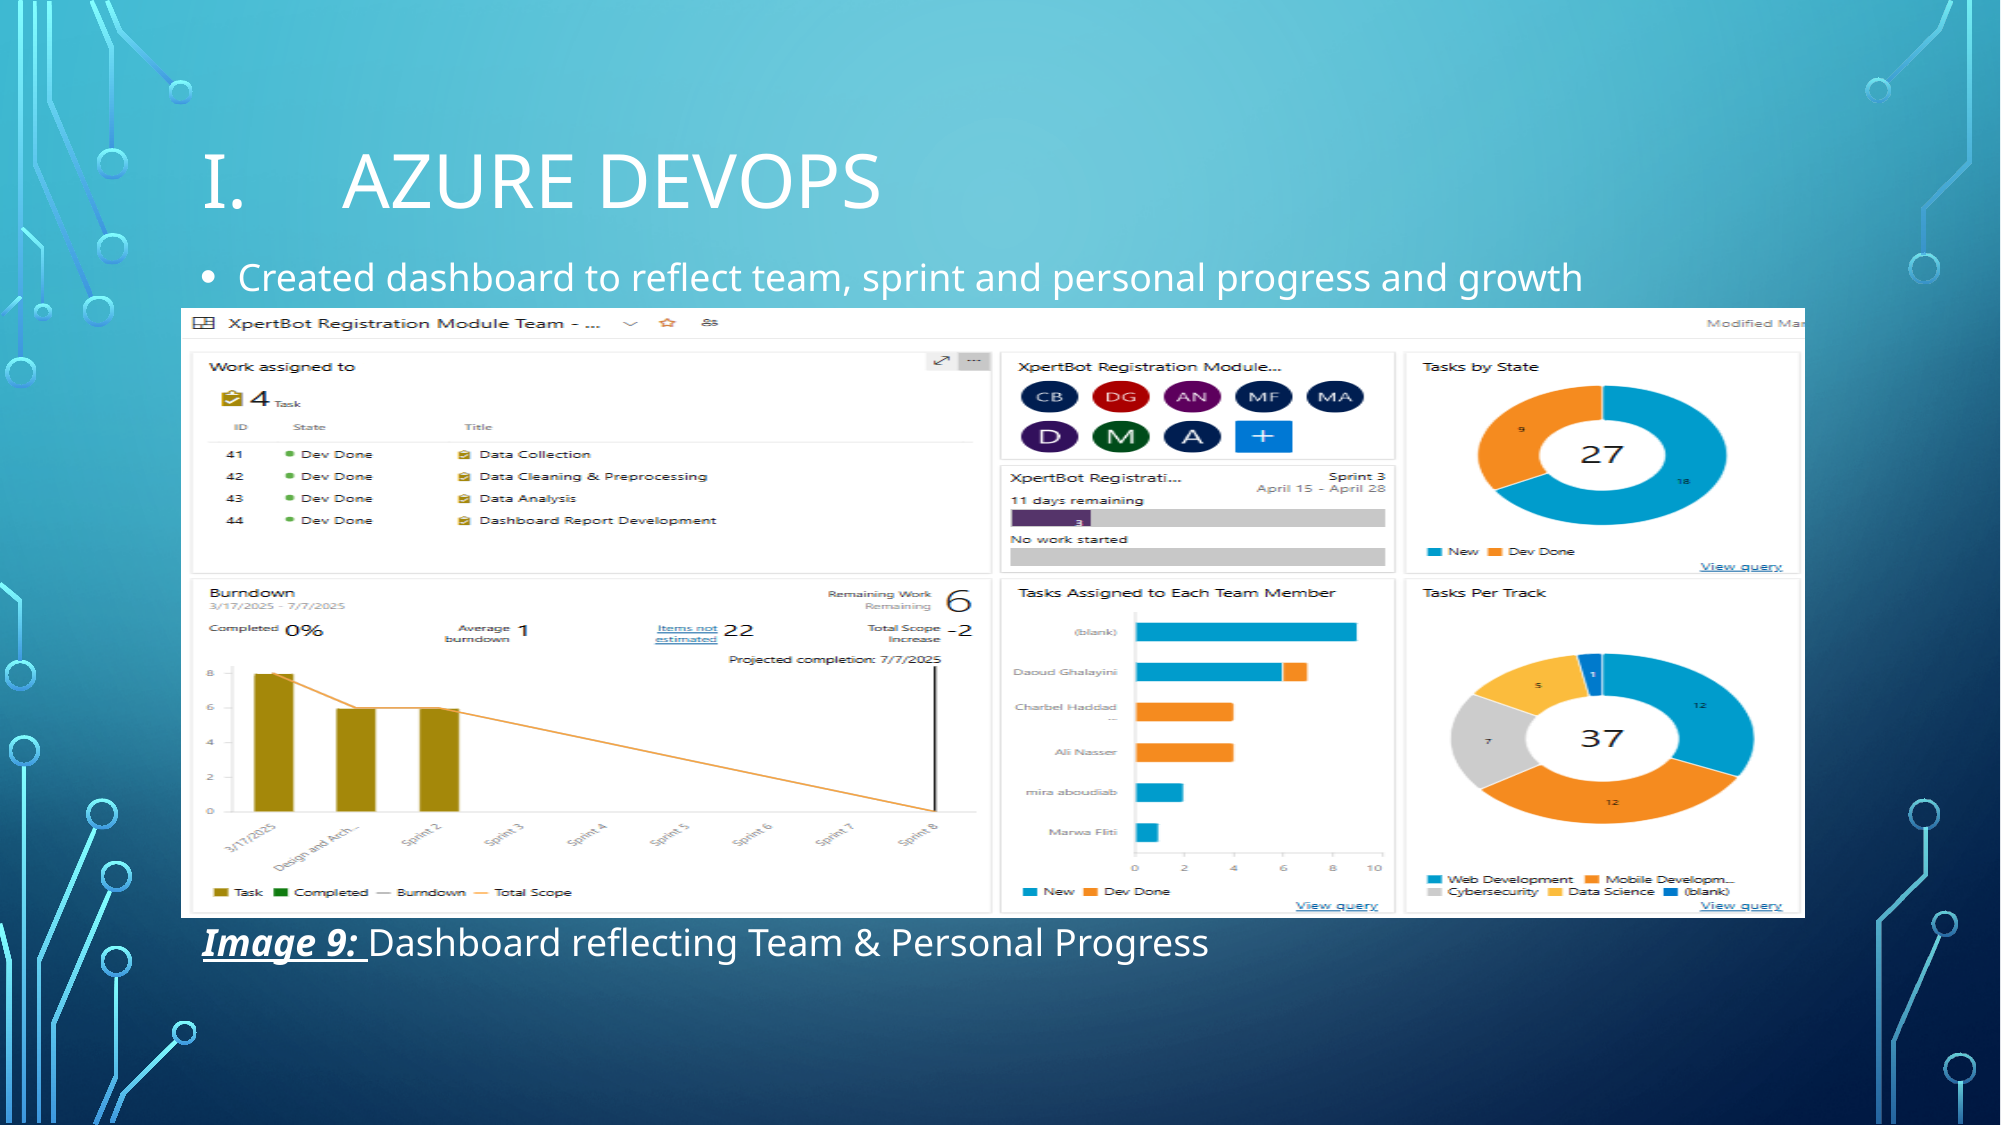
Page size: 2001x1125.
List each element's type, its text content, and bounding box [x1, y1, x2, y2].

picture [181, 308, 1805, 919]
title Azure devops [187, 101, 1813, 267]
text_box Image 9: Dashboard reflecting Team & Personal Progress [187, 919, 1281, 971]
list Created dashboard to reflect team, sprint and personal progress and growth [185, 237, 1810, 430]
